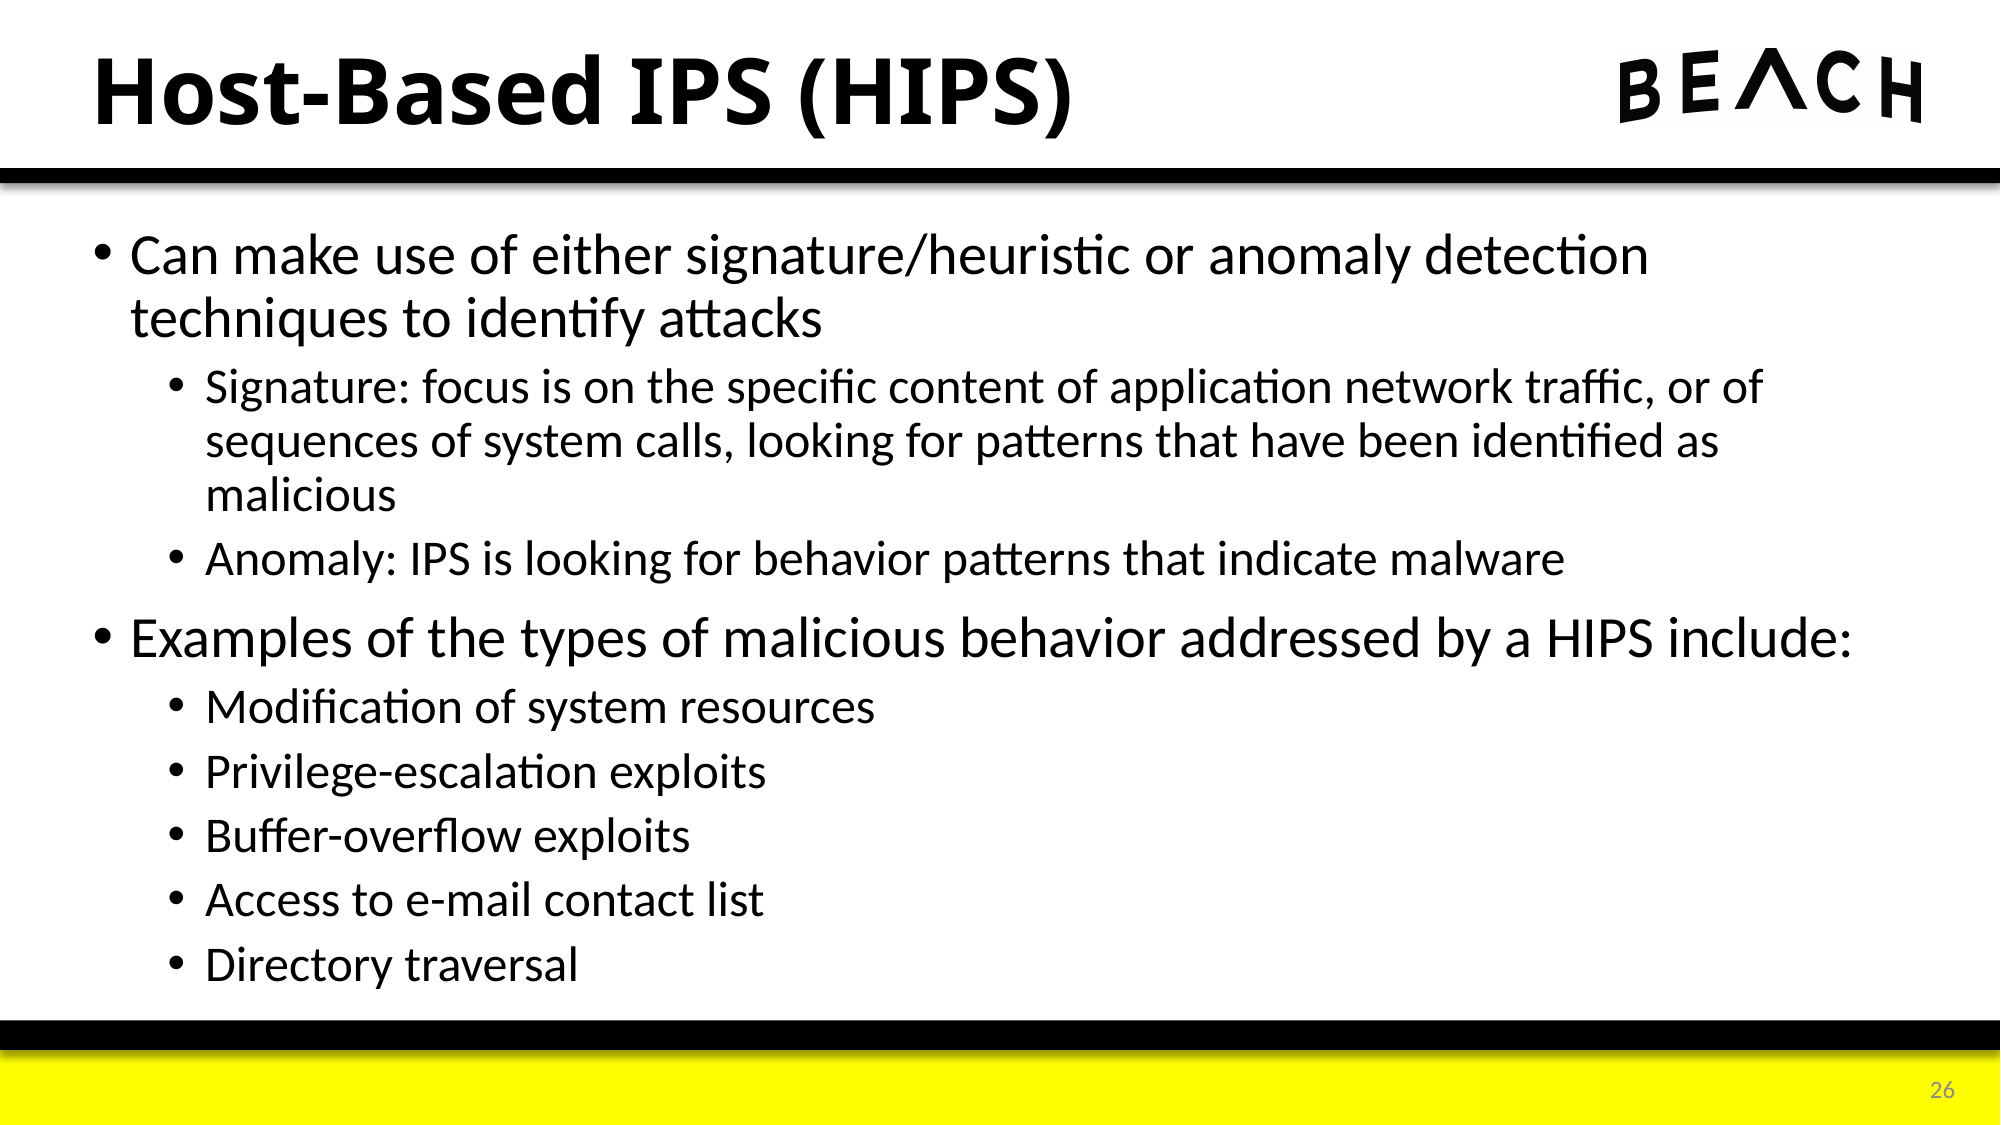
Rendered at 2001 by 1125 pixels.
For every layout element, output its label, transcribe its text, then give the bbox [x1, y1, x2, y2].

picture [1620, 48, 1921, 124]
list Can make use of either signature/heuristic or anomaly detection techniques to identify attacks Signature: focus is on the specific content of application network traffic, or of sequences of system calls, looking for patterns that have been identified as malicious Anomaly: IPS is looking for behavior patterns that indicate malware Examples of the types of malicious behavior addressed by a HIPS include: Modification of system resources Privilege-escalation exploits Buffer-overflow exploits Access to e-mail contact list Directory traversal [77, 216, 1921, 1016]
text_box Host-Based IPS (HIPS) [74, 10, 1645, 179]
text_box [0, 167, 2000, 184]
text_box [0, 1020, 2000, 1125]
